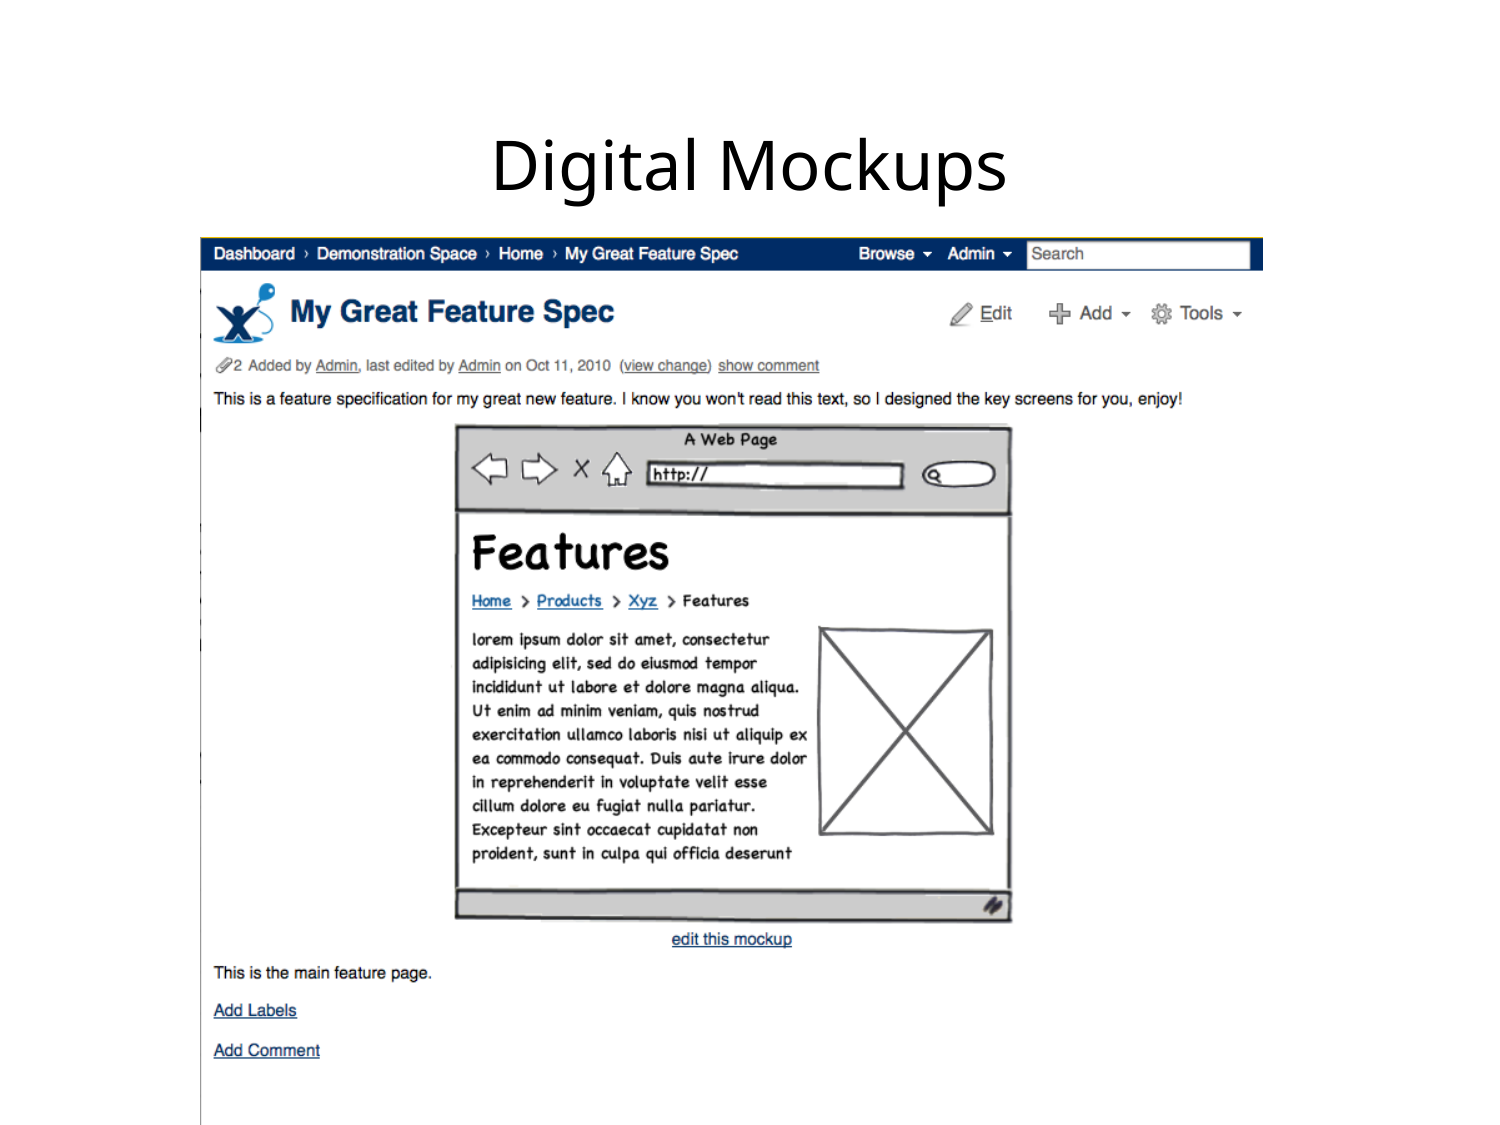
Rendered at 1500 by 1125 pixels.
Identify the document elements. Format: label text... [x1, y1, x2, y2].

picture [199, 237, 1263, 1125]
title Digital Mockups [103, 59, 1397, 278]
